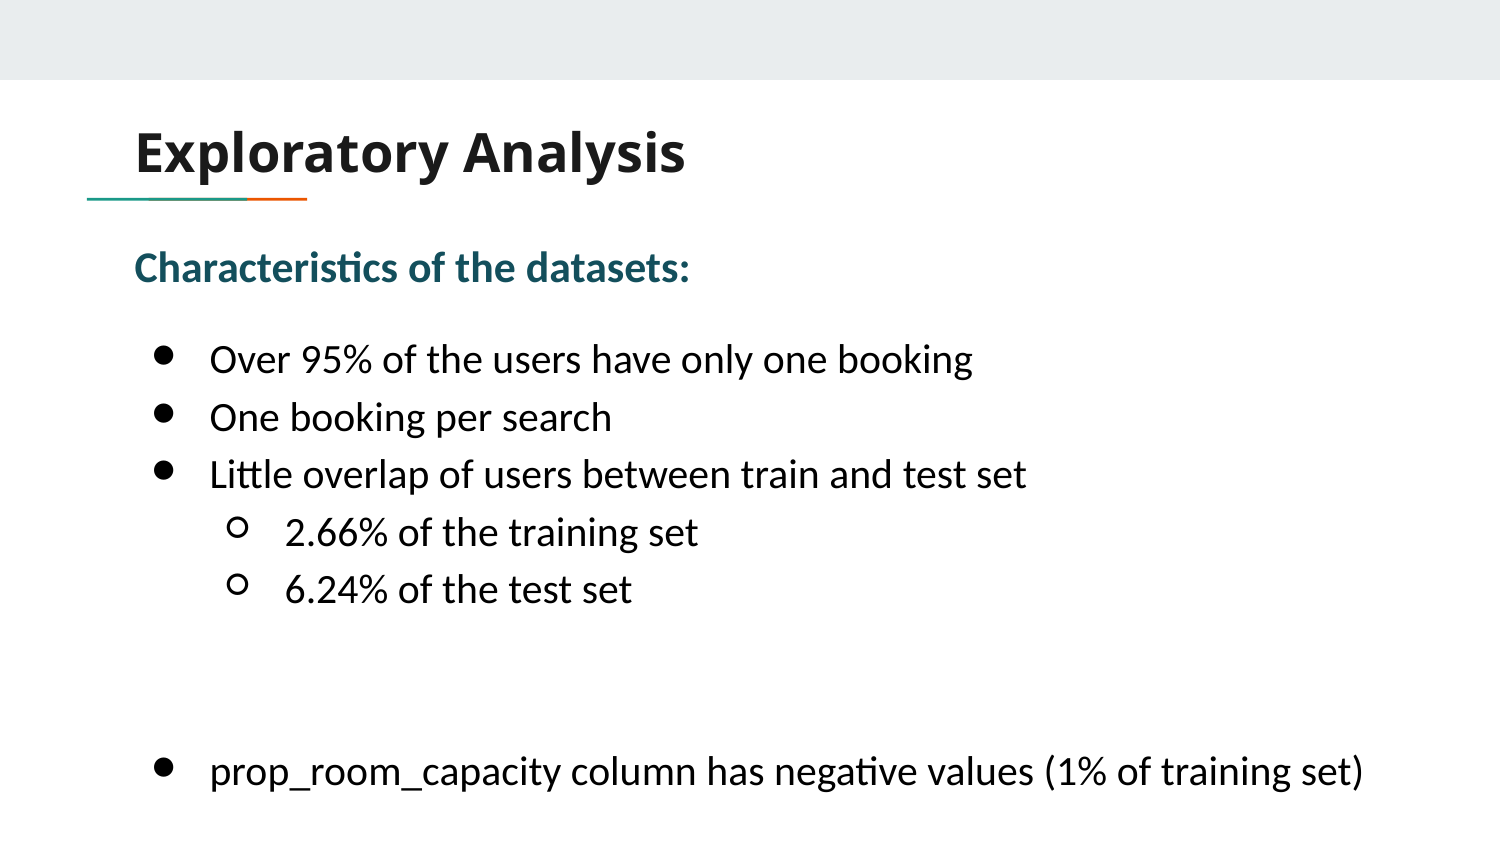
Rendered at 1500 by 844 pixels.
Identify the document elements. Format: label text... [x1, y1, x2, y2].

title Exploratory Analysis [119, 103, 1381, 192]
list Characteristics of the datasets: Over 95% of the users have only one booking One booking per search Little overlap of users between train and test set 2.66% of the training set 6.24% of the test set prop_room_capacity column has negative values (1% of training set) [119, 216, 1381, 844]
